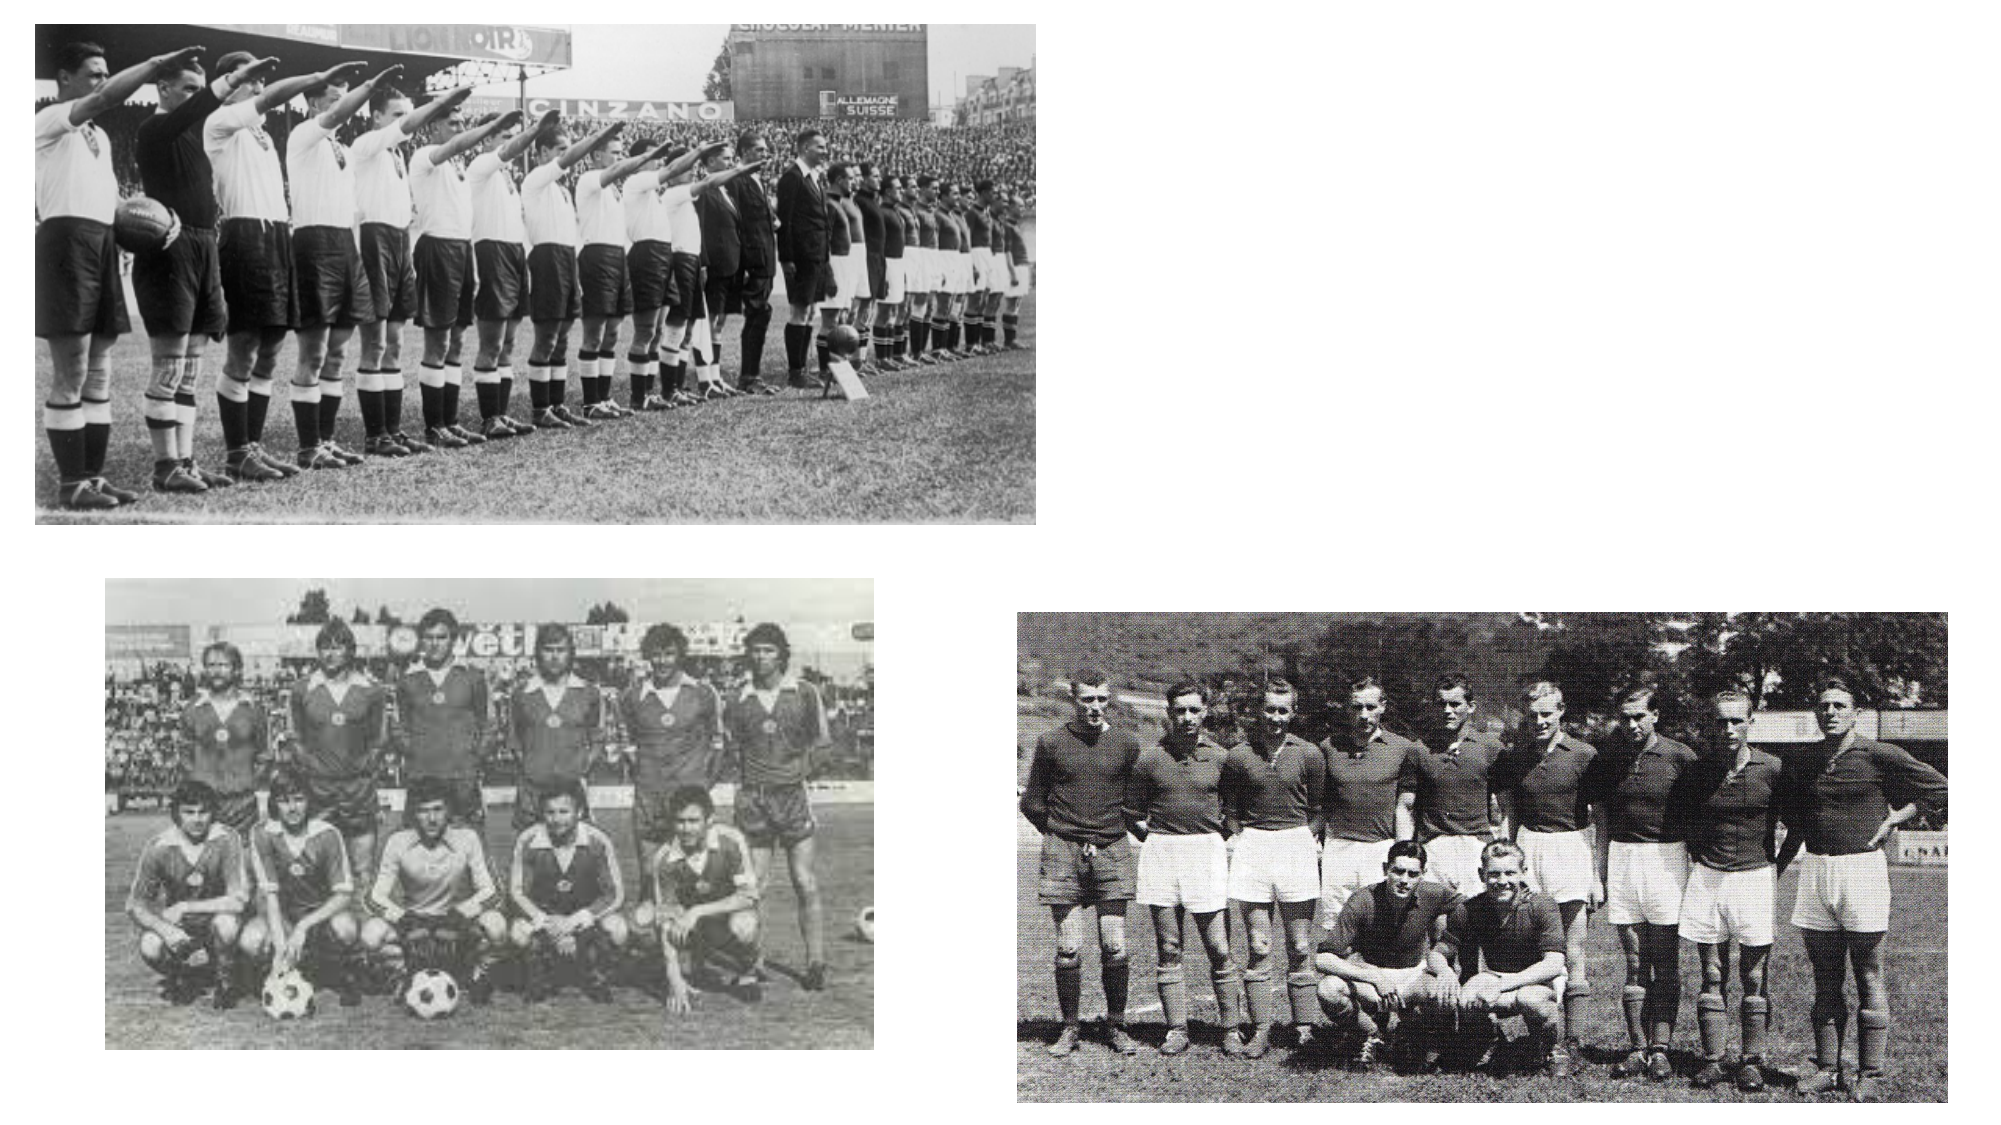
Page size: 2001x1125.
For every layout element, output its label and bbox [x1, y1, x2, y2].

picture [105, 578, 874, 1050]
picture [1017, 612, 1948, 1103]
picture [35, 24, 1036, 525]
